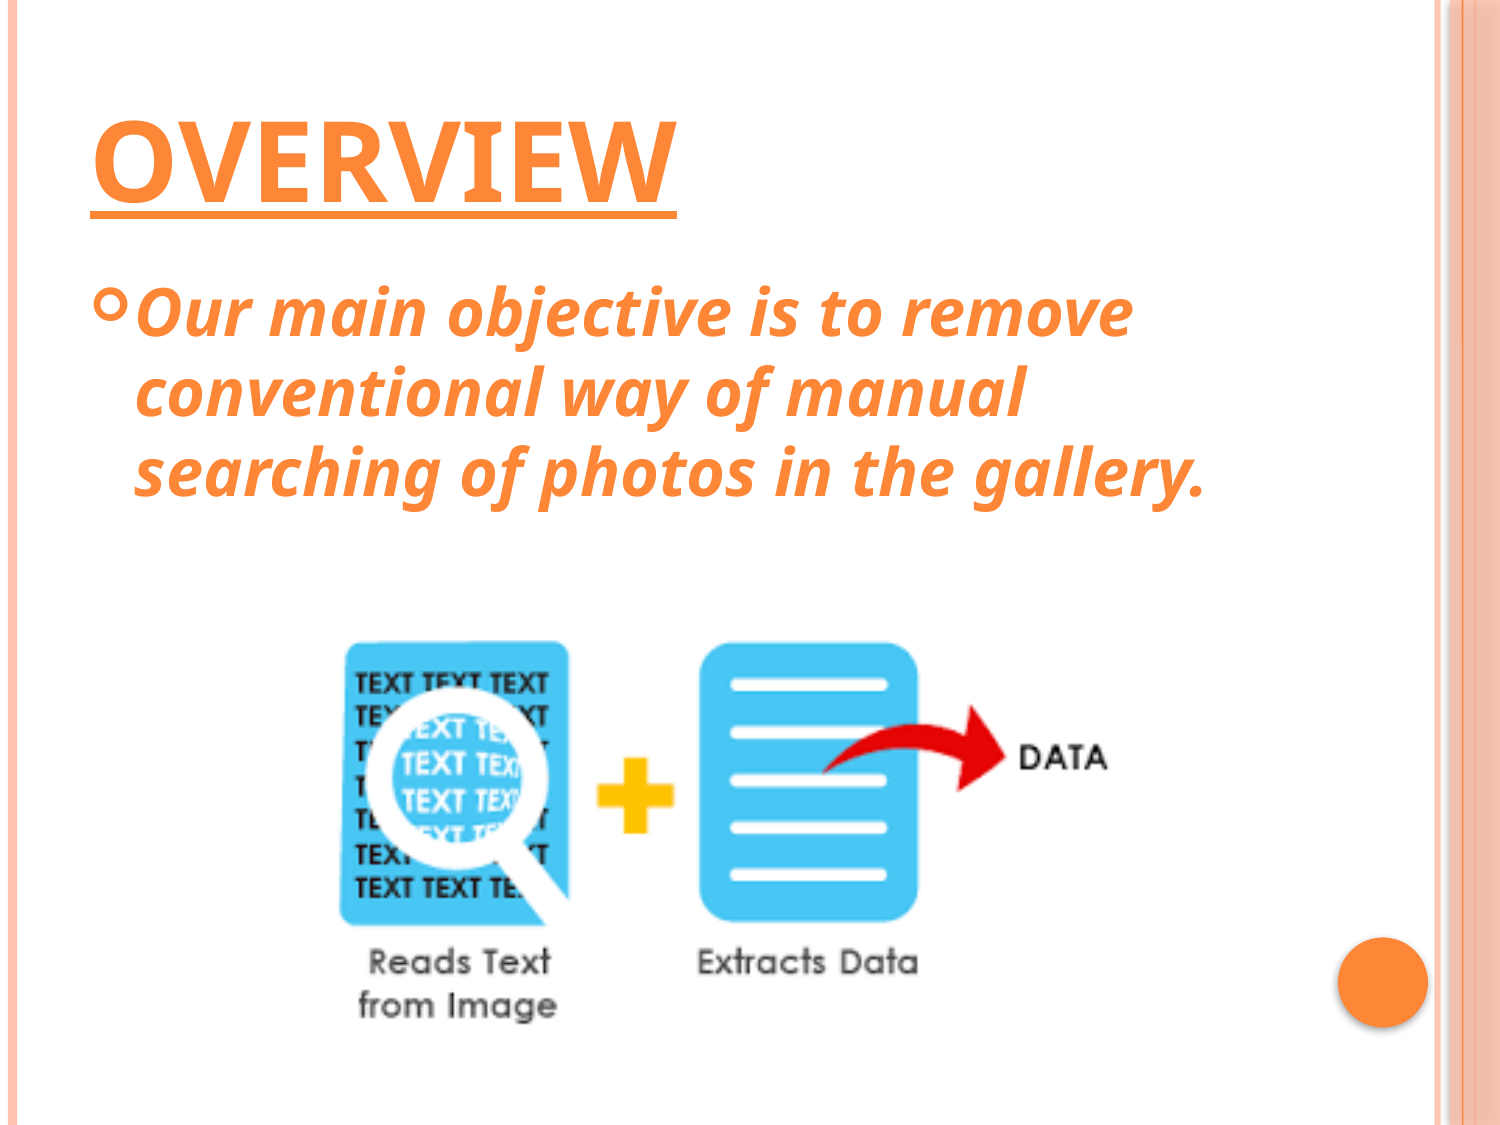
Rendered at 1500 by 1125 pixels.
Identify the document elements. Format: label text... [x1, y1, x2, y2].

title Overview [75, 45, 1300, 233]
list Our main objective is to remove conventional way of manual searching of photos in the gallery. [75, 262, 1300, 1062]
picture [304, 597, 1134, 1072]
